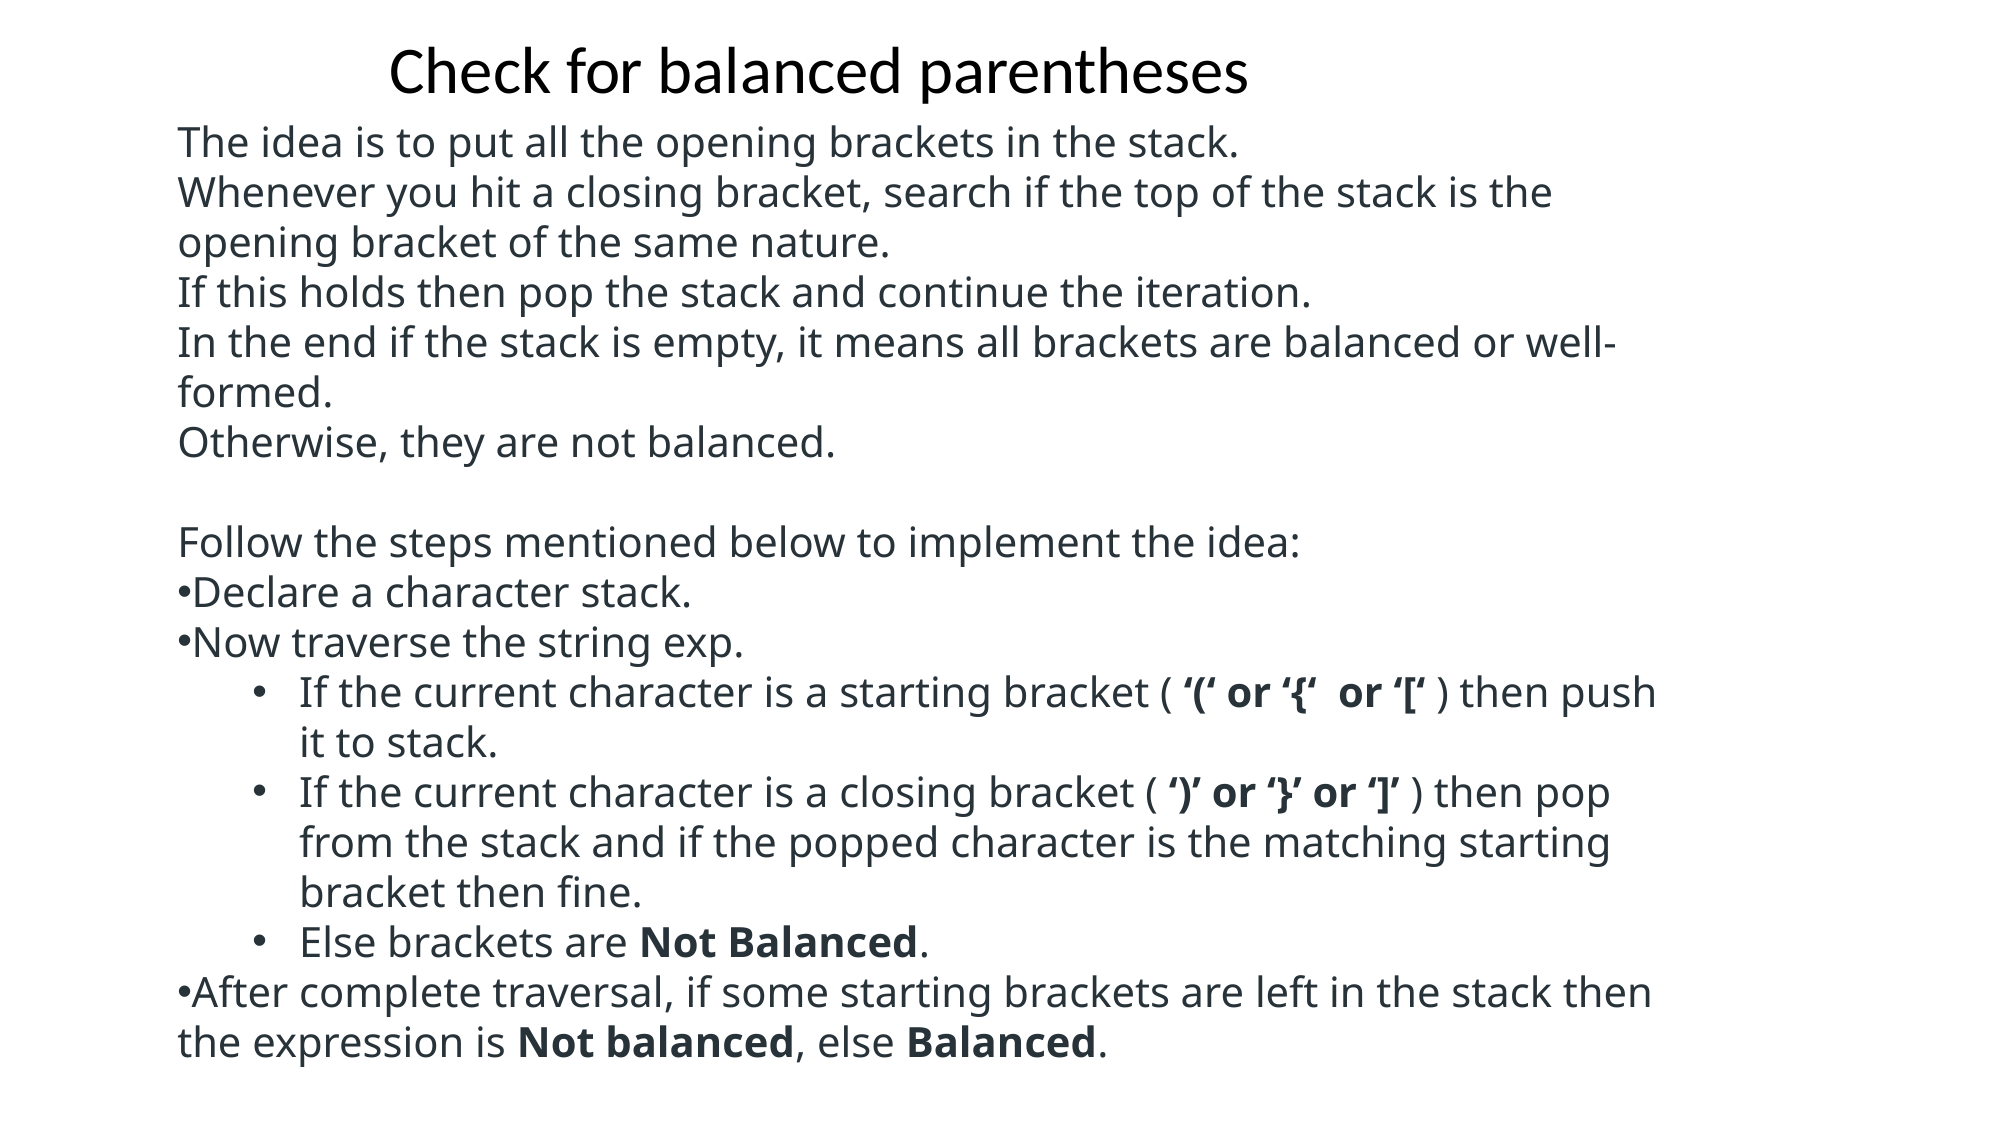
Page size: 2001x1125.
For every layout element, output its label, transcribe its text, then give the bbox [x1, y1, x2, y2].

title Check for balanced parentheses [387, 24, 1581, 108]
text_box The idea is to put all the opening brackets in the stack. Whenever you hit a closing bracket, search if the top of the stack is the opening bracket of the same nature. If this holds then pop the stack and continue the iteration. In the end if the stack is empty, it means all brackets are balanced or well-formed. Otherwise, they are not balanced. Follow the steps mentioned below to implement the idea: Declare a character stack. Now traverse the string exp. If the current character is a starting bracket ( ‘(‘ or ‘{‘ or ‘[‘ ) then push it to stack. If the current character is a closing bracket ( ‘)’ or ‘}’ or ‘]’ ) then pop from the stack and if the popped character is the matching starting bracket then fine. Else brackets are Not Balanced. After complete traversal, if some starting brackets are left in the stack then the expression is Not balanced, else Balanced. [162, 108, 1688, 1119]
